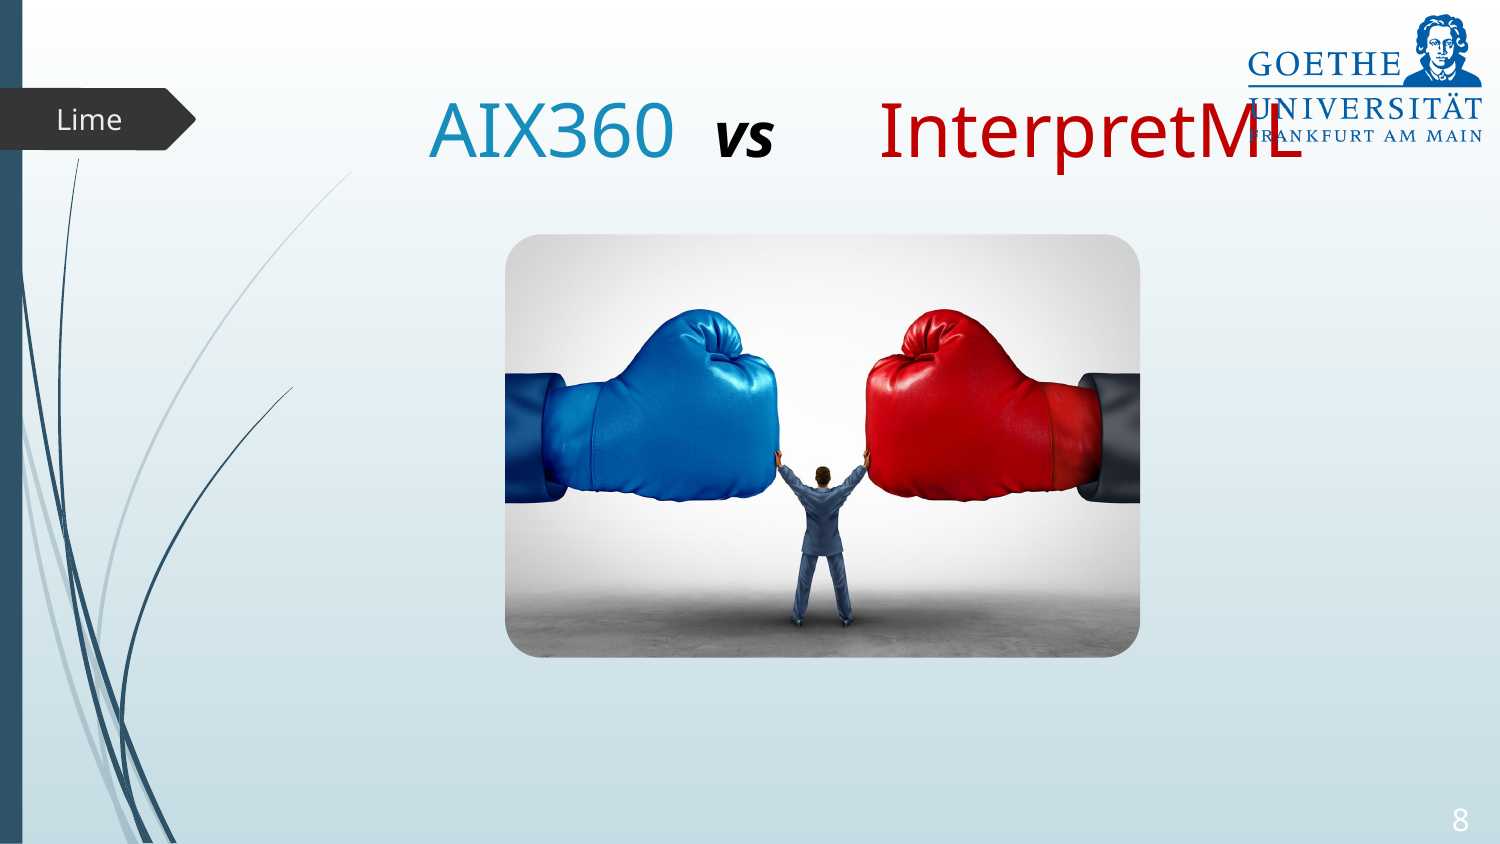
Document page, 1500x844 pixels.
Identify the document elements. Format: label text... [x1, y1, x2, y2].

text_box Lime [0, 90, 179, 151]
title AIX360 vs InterpretML [319, 76, 1416, 235]
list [504, 234, 1141, 658]
picture [1248, 14, 1482, 142]
slide_number ‹#› [1385, 798, 1482, 844]
